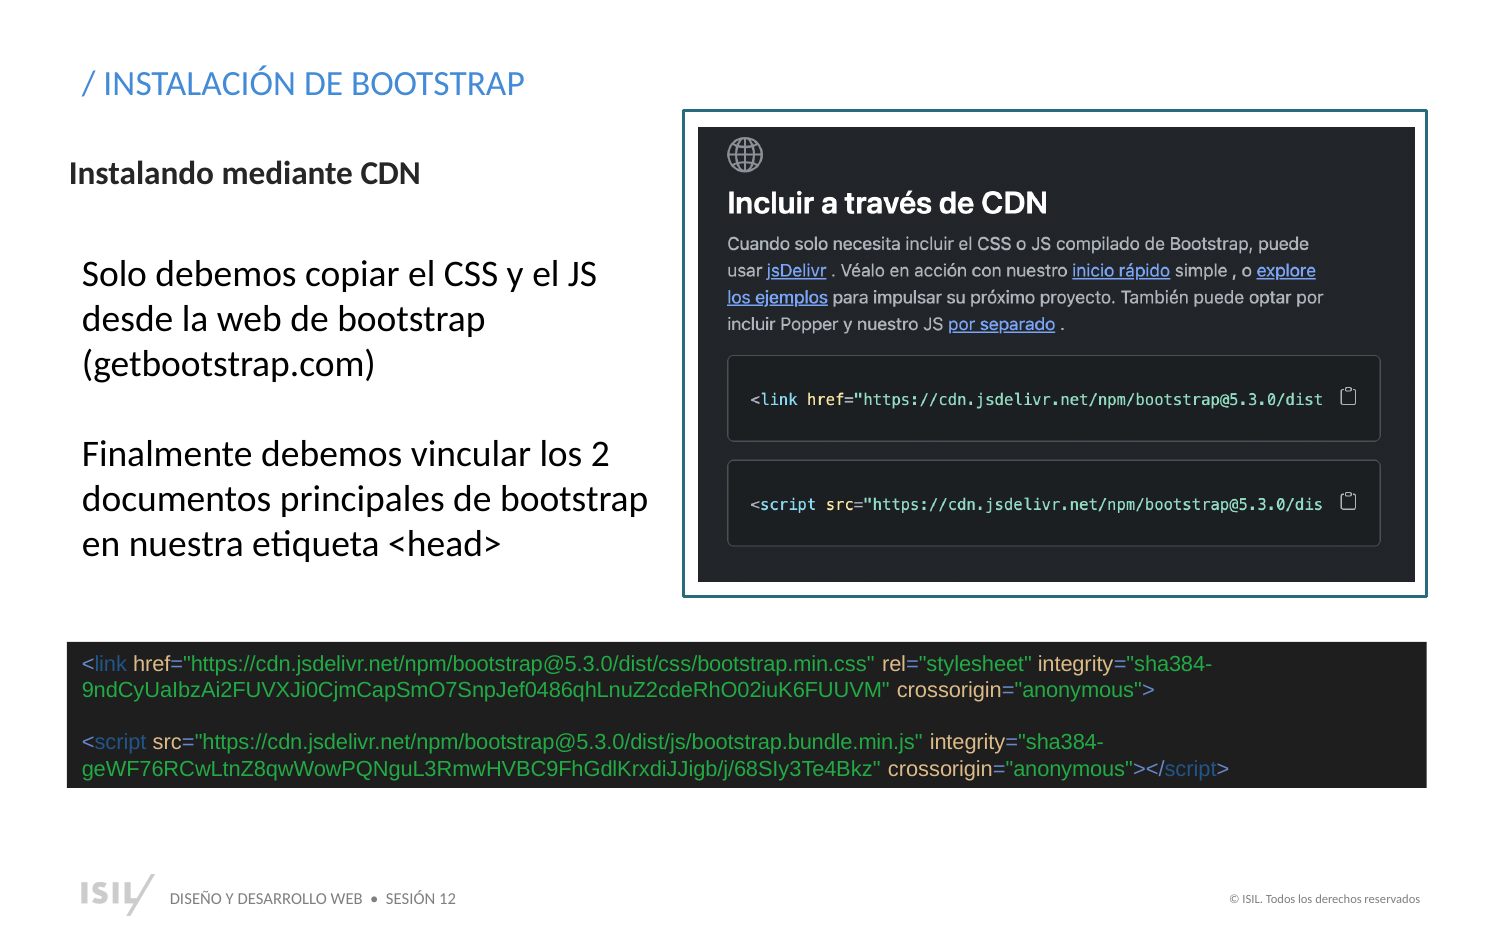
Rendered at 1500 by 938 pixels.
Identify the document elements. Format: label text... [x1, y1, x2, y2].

text_box Instalando mediante CDN [66, 151, 692, 201]
text_box <link href="https://cdn.jsdelivr.net/npm/bootstrap@5.3.0/dist/css/bootstrap.min.css" rel="stylesheet" integrity="sha384-9ndCyUaIbzAi2FUVXJi0CjmCapSmO7SnpJef0486qhLnuZ2cdeRhO02iuK6FUUVM" crossorigin="anonymous"> <script src="https://cdn.jsdelivr.net/npm/bootstrap@5.3.0/dist/js/bootstrap.bundle.min.js" integrity="sha384-geWF76RCwLtnZ8qwWowPQNguL3RmwHVBC9FhGdlKrxdiJJigb/j/68SIy3Te4Bkz" crossorigin="anonymous"></script> [66, 641, 1427, 788]
picture [697, 126, 1415, 582]
text_box Solo debemos copiar el CSS y el JS desde la web de bootstrap (getbootstrap.com) Finalmente debemos vincular los 2 documentos principales de bootstrap en nuestra etiqueta <head> [66, 241, 684, 572]
text_box / INSTALACIÓN DE BOOTSTRAP [66, 52, 1249, 111]
text_box ≈¬¬¬ççç [683, 110, 1427, 597]
